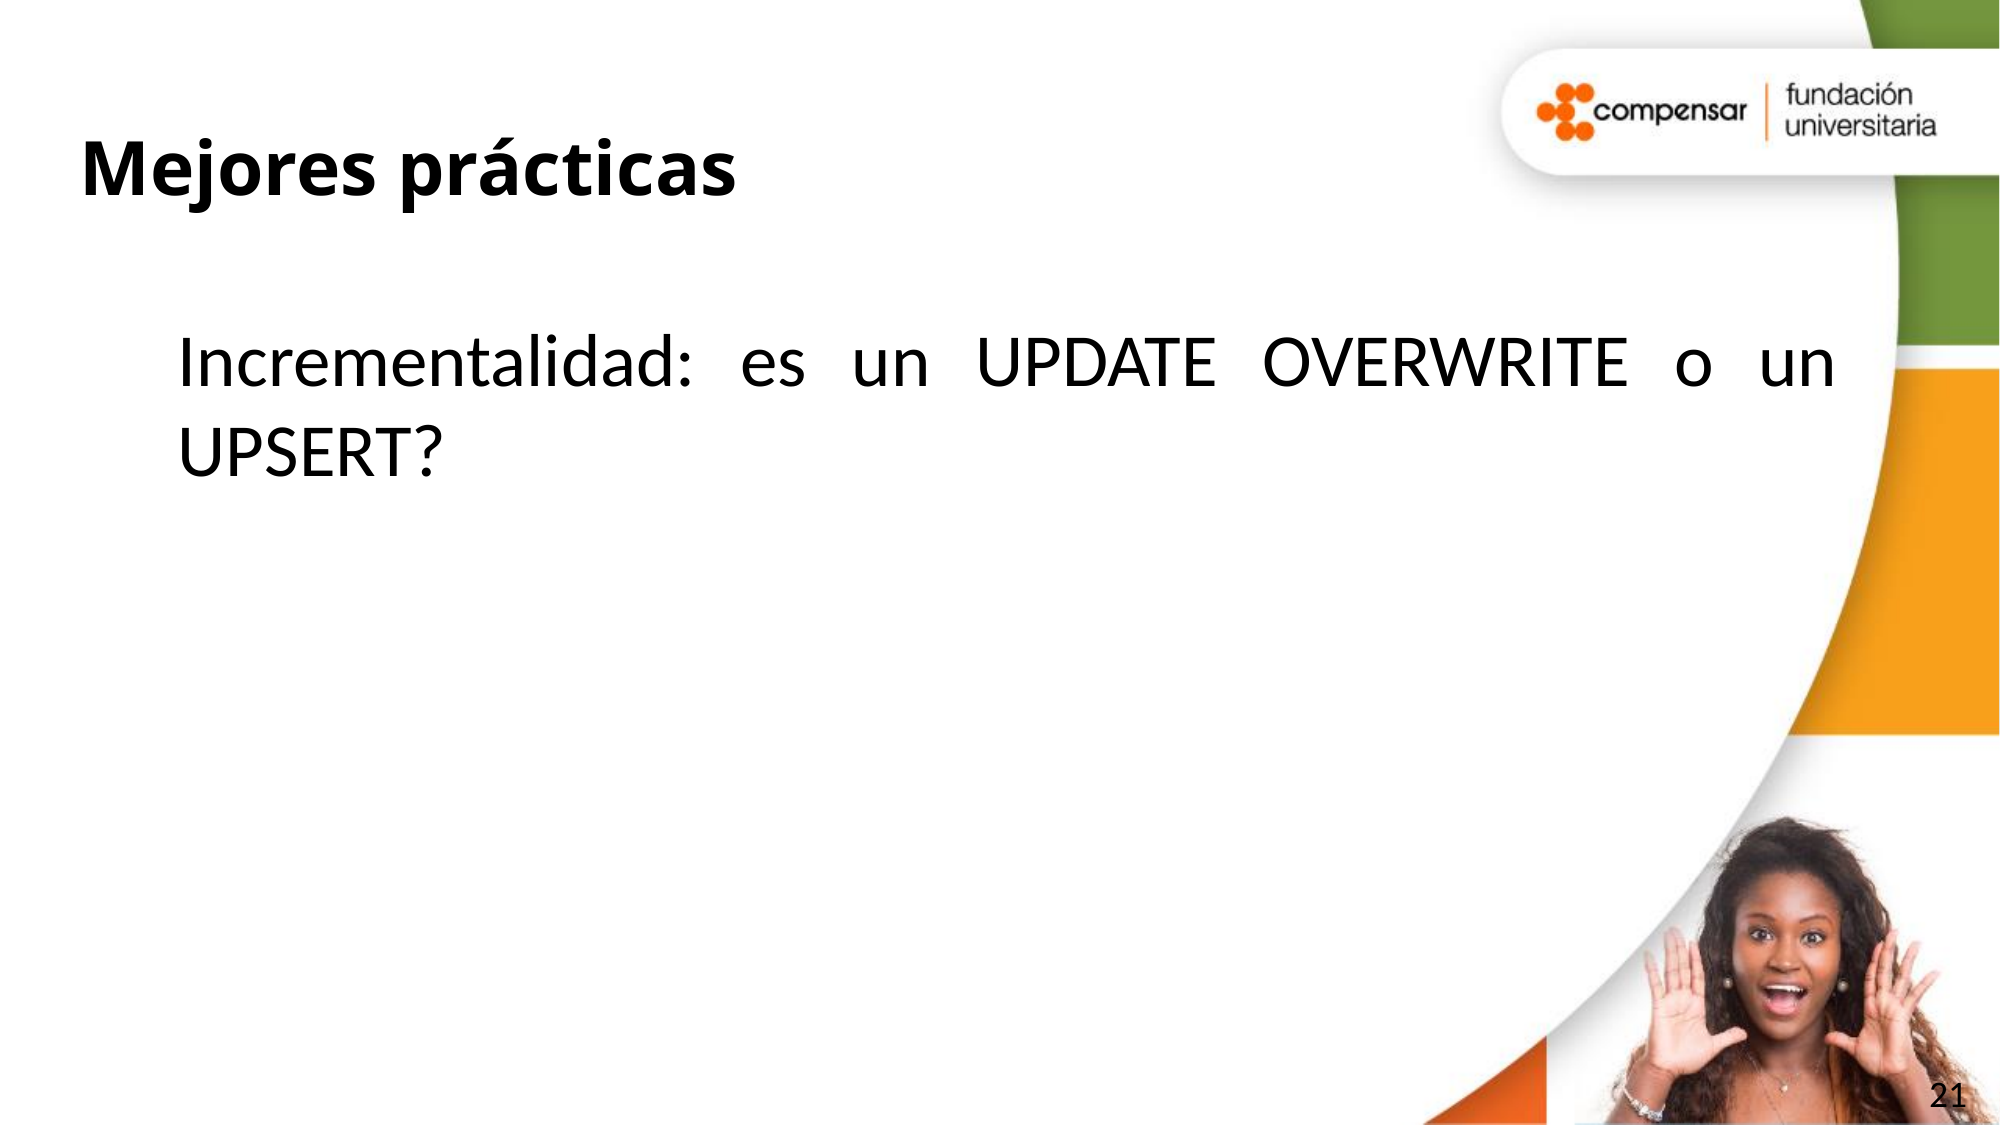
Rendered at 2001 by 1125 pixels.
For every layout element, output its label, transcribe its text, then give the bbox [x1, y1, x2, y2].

slide_number 21 [1907, 1056, 2000, 1103]
footer © TODOS LOS DERECHOS RESERVADOS POR FUNDACIÓN UNIVERSITARIA COMPENSAR [1057, 1048, 1885, 1109]
title Mejores prácticas [64, 123, 1561, 221]
picture [0, 0, 2000, 1125]
text_box Incrementalidad: es un UPDATE OVERWRITE o un UPSERT? [163, 303, 1854, 1014]
